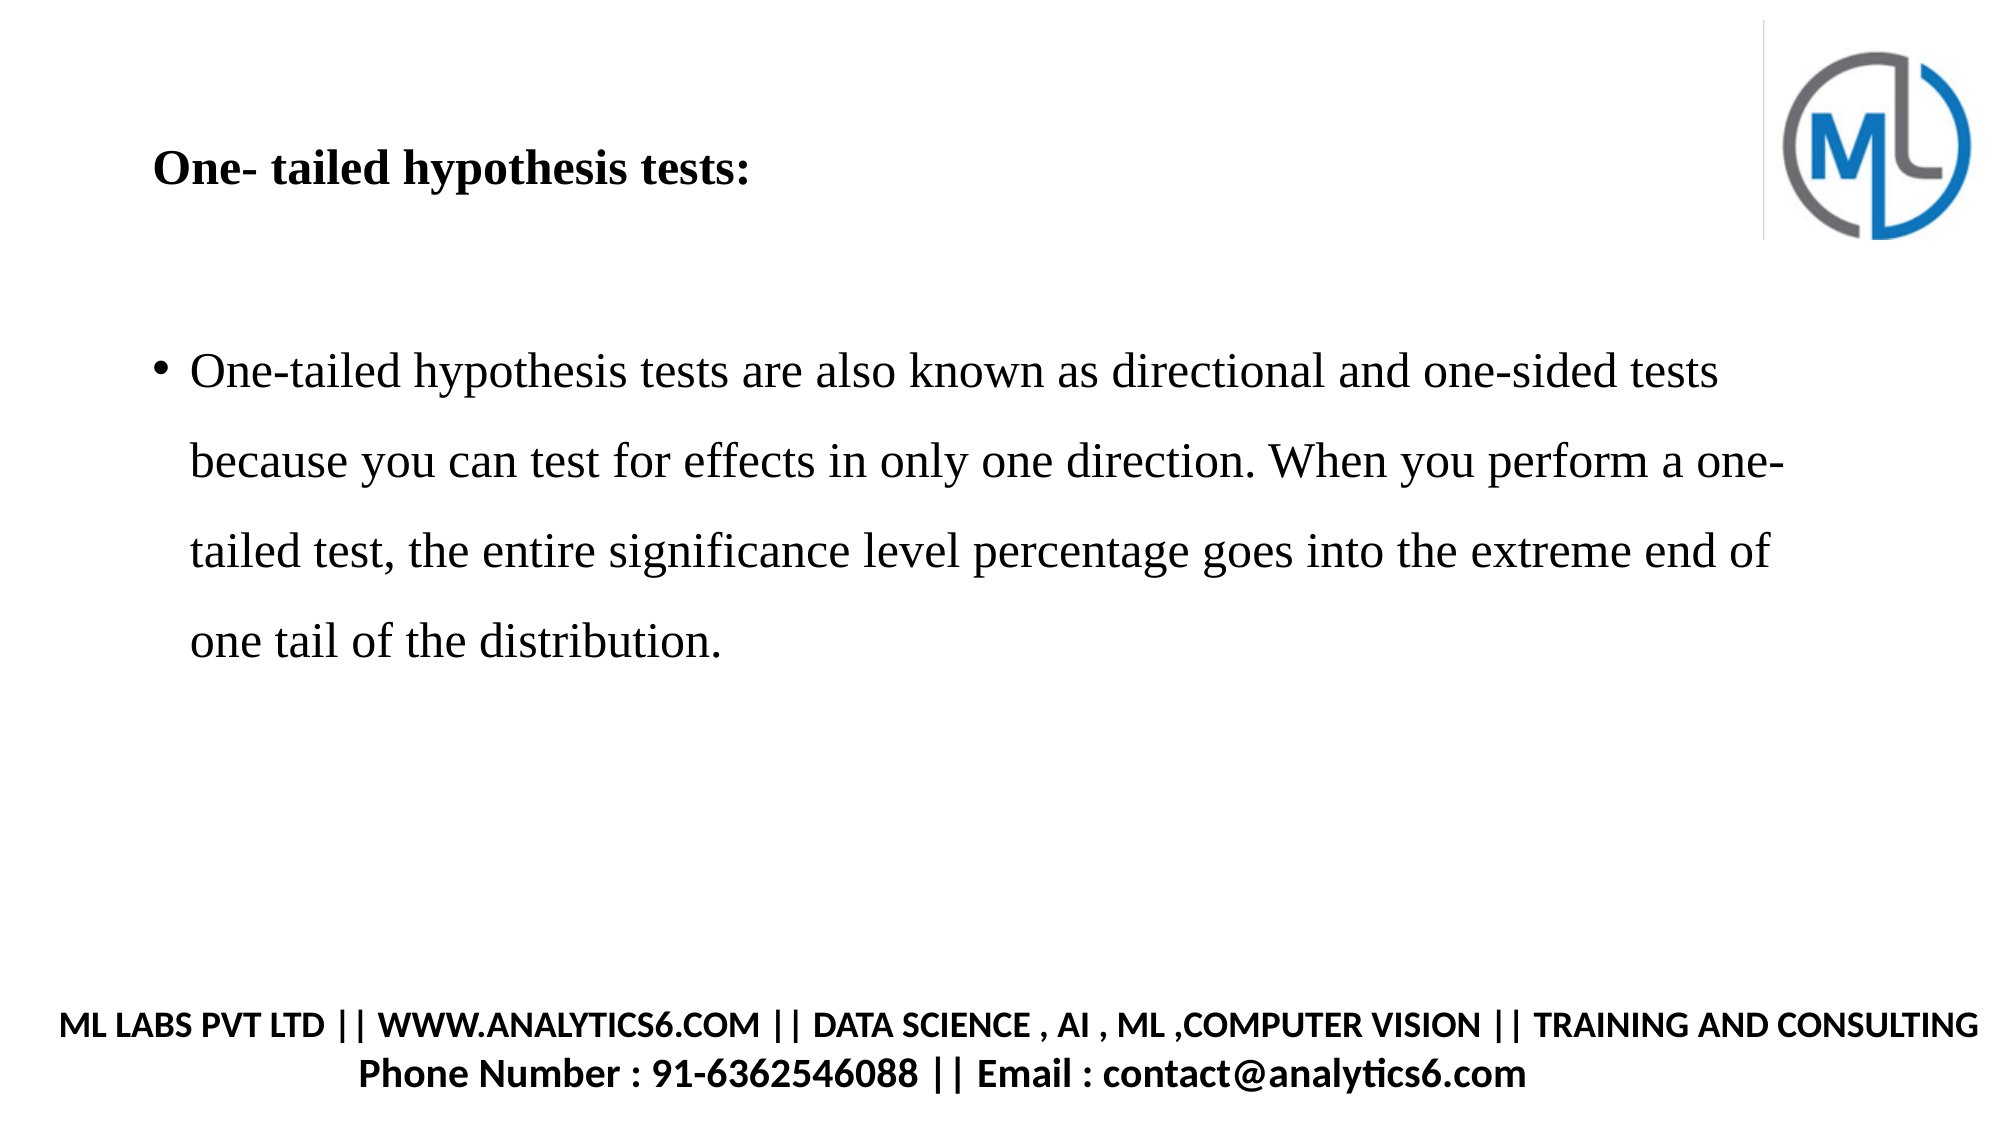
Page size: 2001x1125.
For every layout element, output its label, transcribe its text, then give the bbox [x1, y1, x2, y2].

list One-tailed hypothesis tests are also known as directional and one-sided tests because you can test for effects in only one direction. When you perform a one-tailed test, the entire significance level percentage goes into the extreme end of one tail of the distribution. [137, 299, 1863, 993]
title One- tailed hypothesis tests: [137, 59, 1863, 278]
picture [1761, 20, 1981, 240]
text_box ML LABS PVT LTD || WWW.ANALYTICS6.COM || DATA SCIENCE , AI , ML ,COMPUTER VISION || TRAINING AND CONSULTING Phone Number : 91-6362546088 || Email : contact@analytics6.com [43, 993, 2000, 1103]
